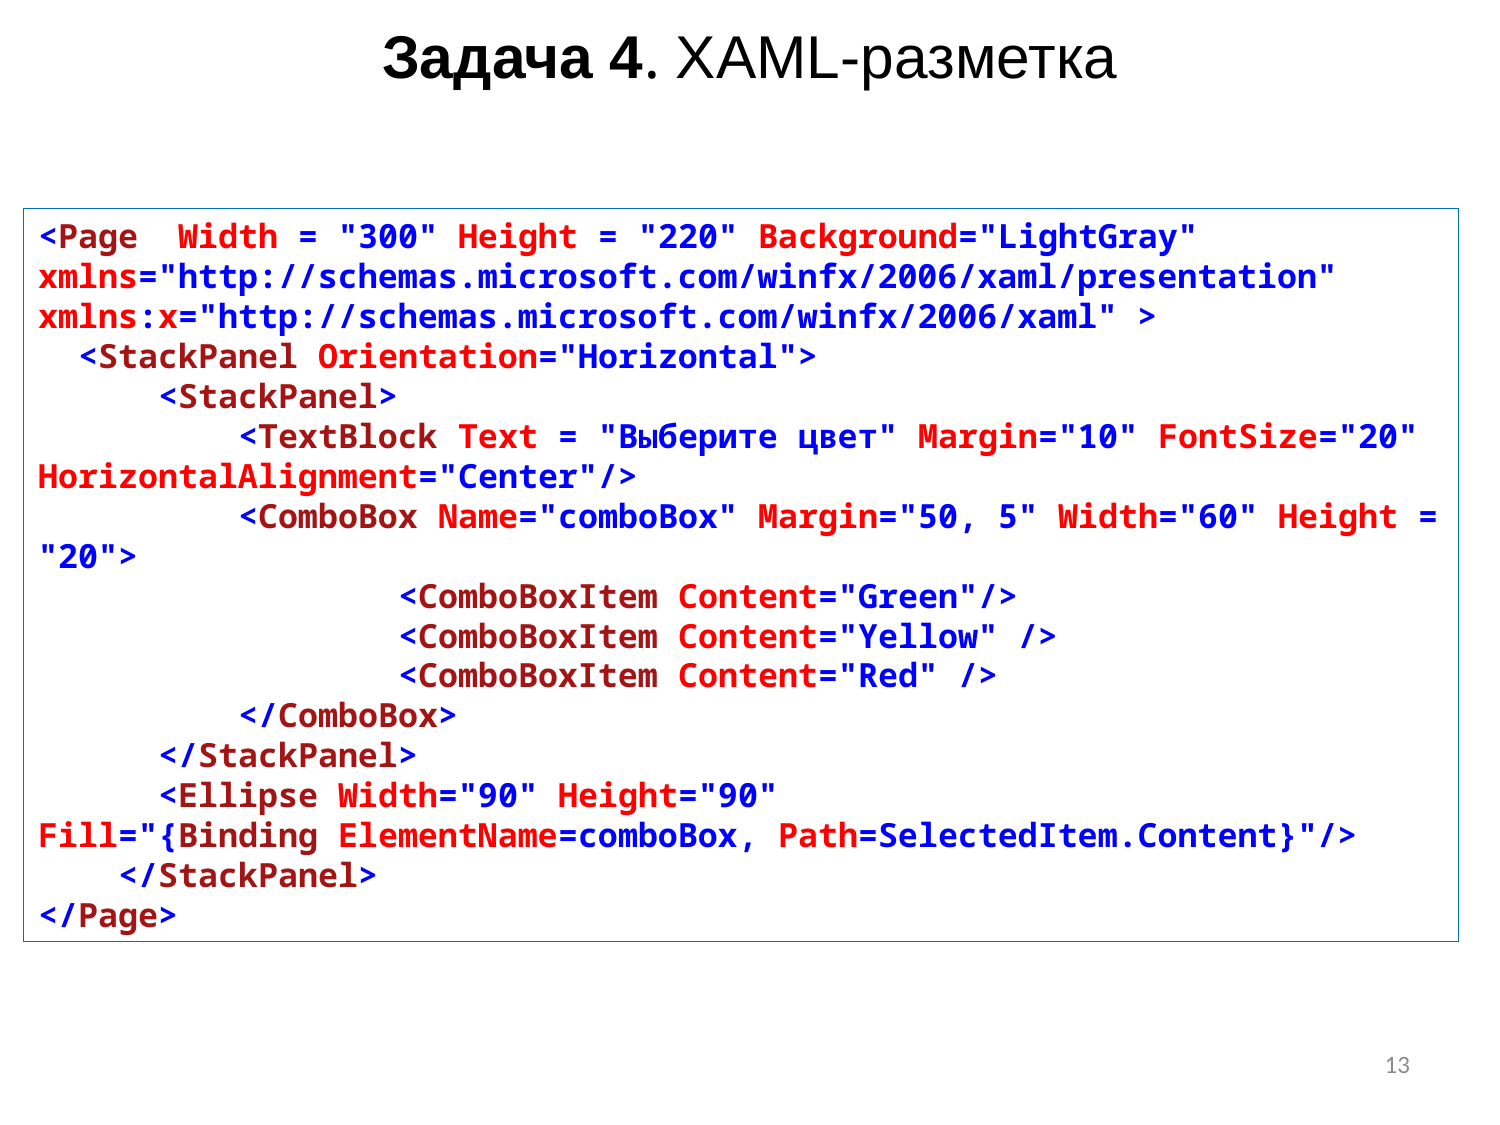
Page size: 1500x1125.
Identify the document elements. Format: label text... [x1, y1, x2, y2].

text_box Задача 4. XAML-разметка [103, 11, 1397, 108]
text_box <Page Width = "300" Height = "220" Background="LightGray" xmlns="http://schemas.microsoft.com/winfx/2006/xaml/presentation" xmlns:x="http://schemas.microsoft.com/winfx/2006/xaml" > <StackPanel Orientation="Horizontal"> <StackPanel> <TextBlock Text = "Выберите цвет" Margin="10" FontSize="20" HorizontalAlignment="Center"/> <ComboBox Name="comboBox" Margin="50, 5" Width="60" Height = "20"> <ComboBoxItem Content="Green"/> <ComboBoxItem Content="Yellow" /> <ComboBoxItem Content="Red" /> </ComboBox> </StackPanel> <Ellipse Width="90" Height="90" Fill="{Binding ElementName=comboBox, Path=SelectedItem.Content}"/> </StackPanel> </Page> [23, 208, 1459, 942]
slide_number 13 [1074, 1024, 1425, 1103]
